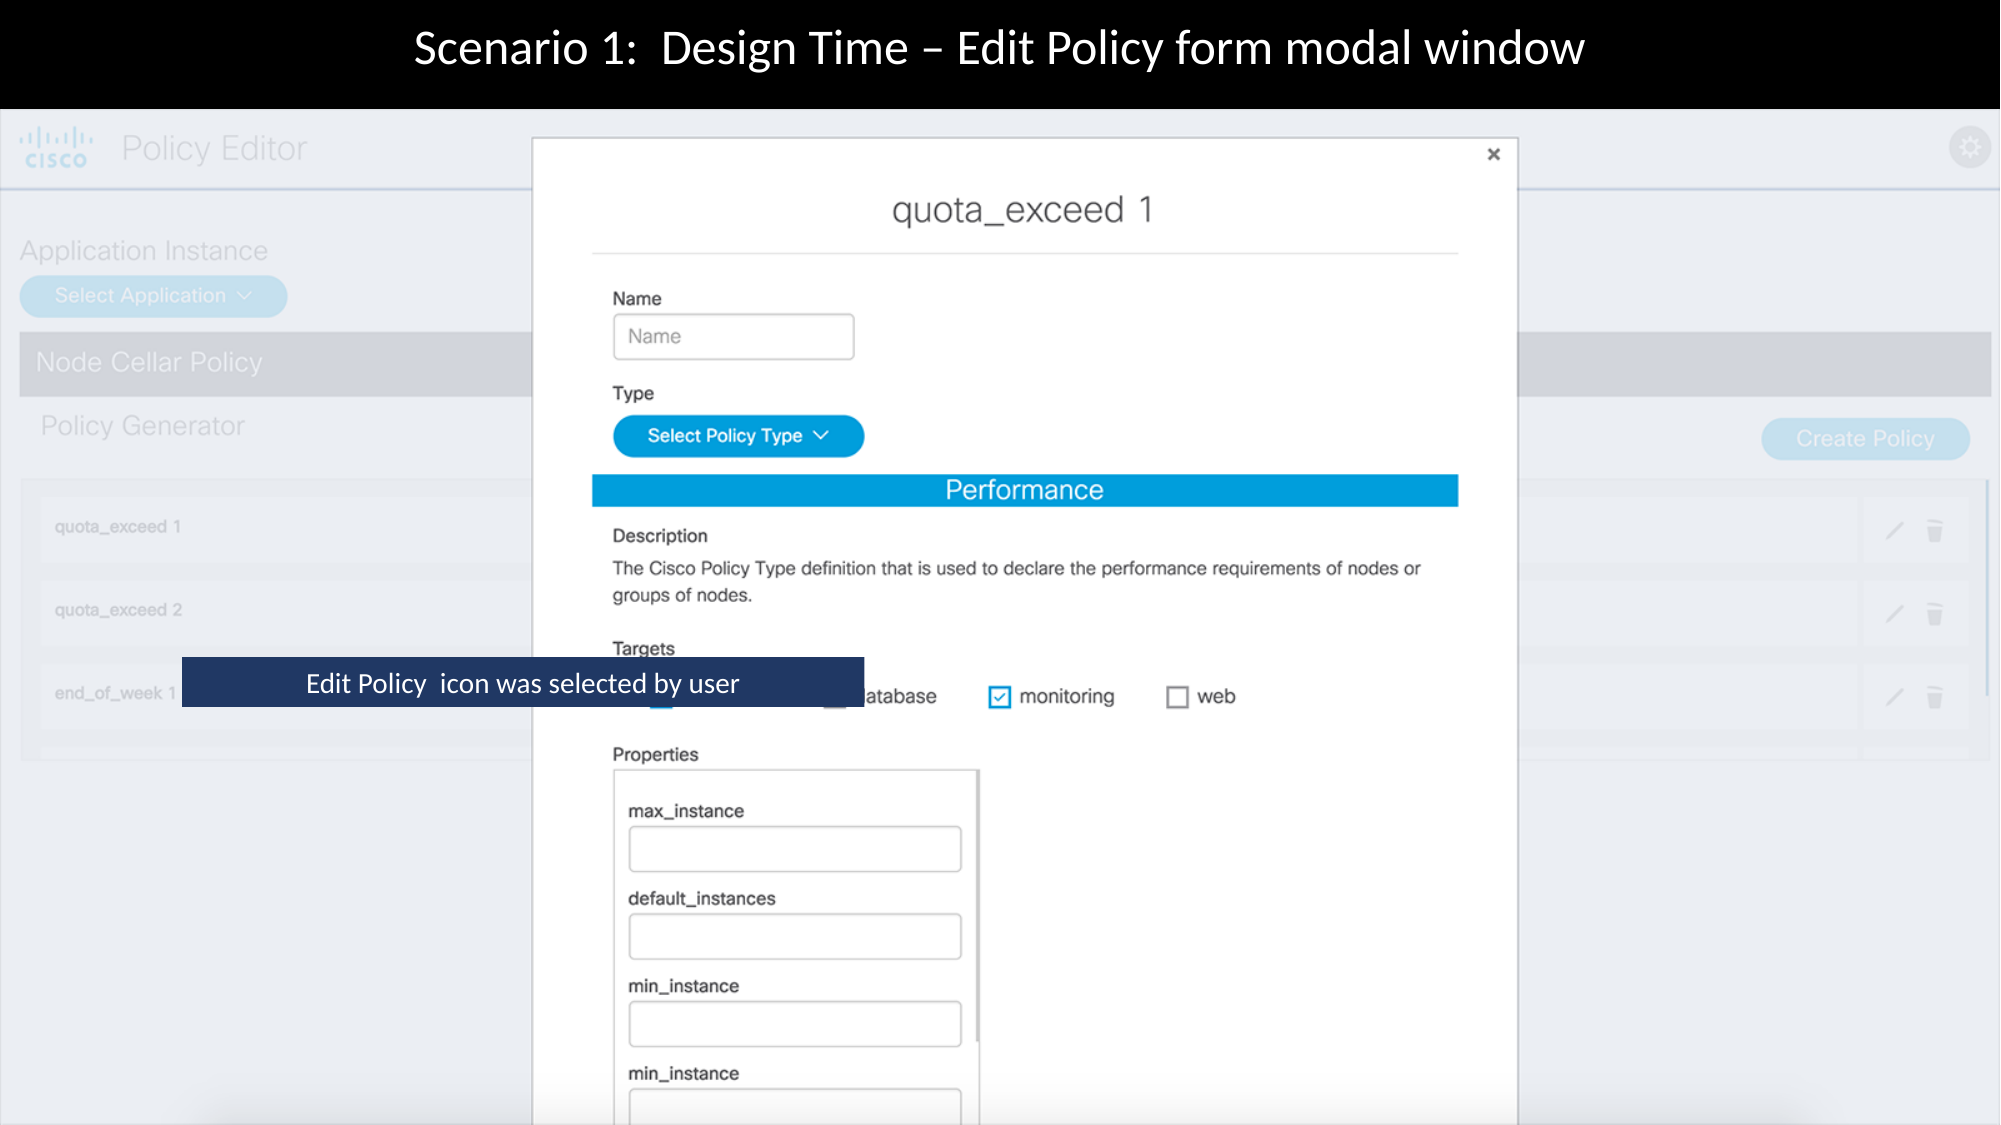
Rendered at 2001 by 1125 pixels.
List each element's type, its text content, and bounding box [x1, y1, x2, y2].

subtitle Scenario 1: Design Time – Edit Policy form modal window [249, 13, 1750, 104]
picture [0, 109, 2000, 1125]
